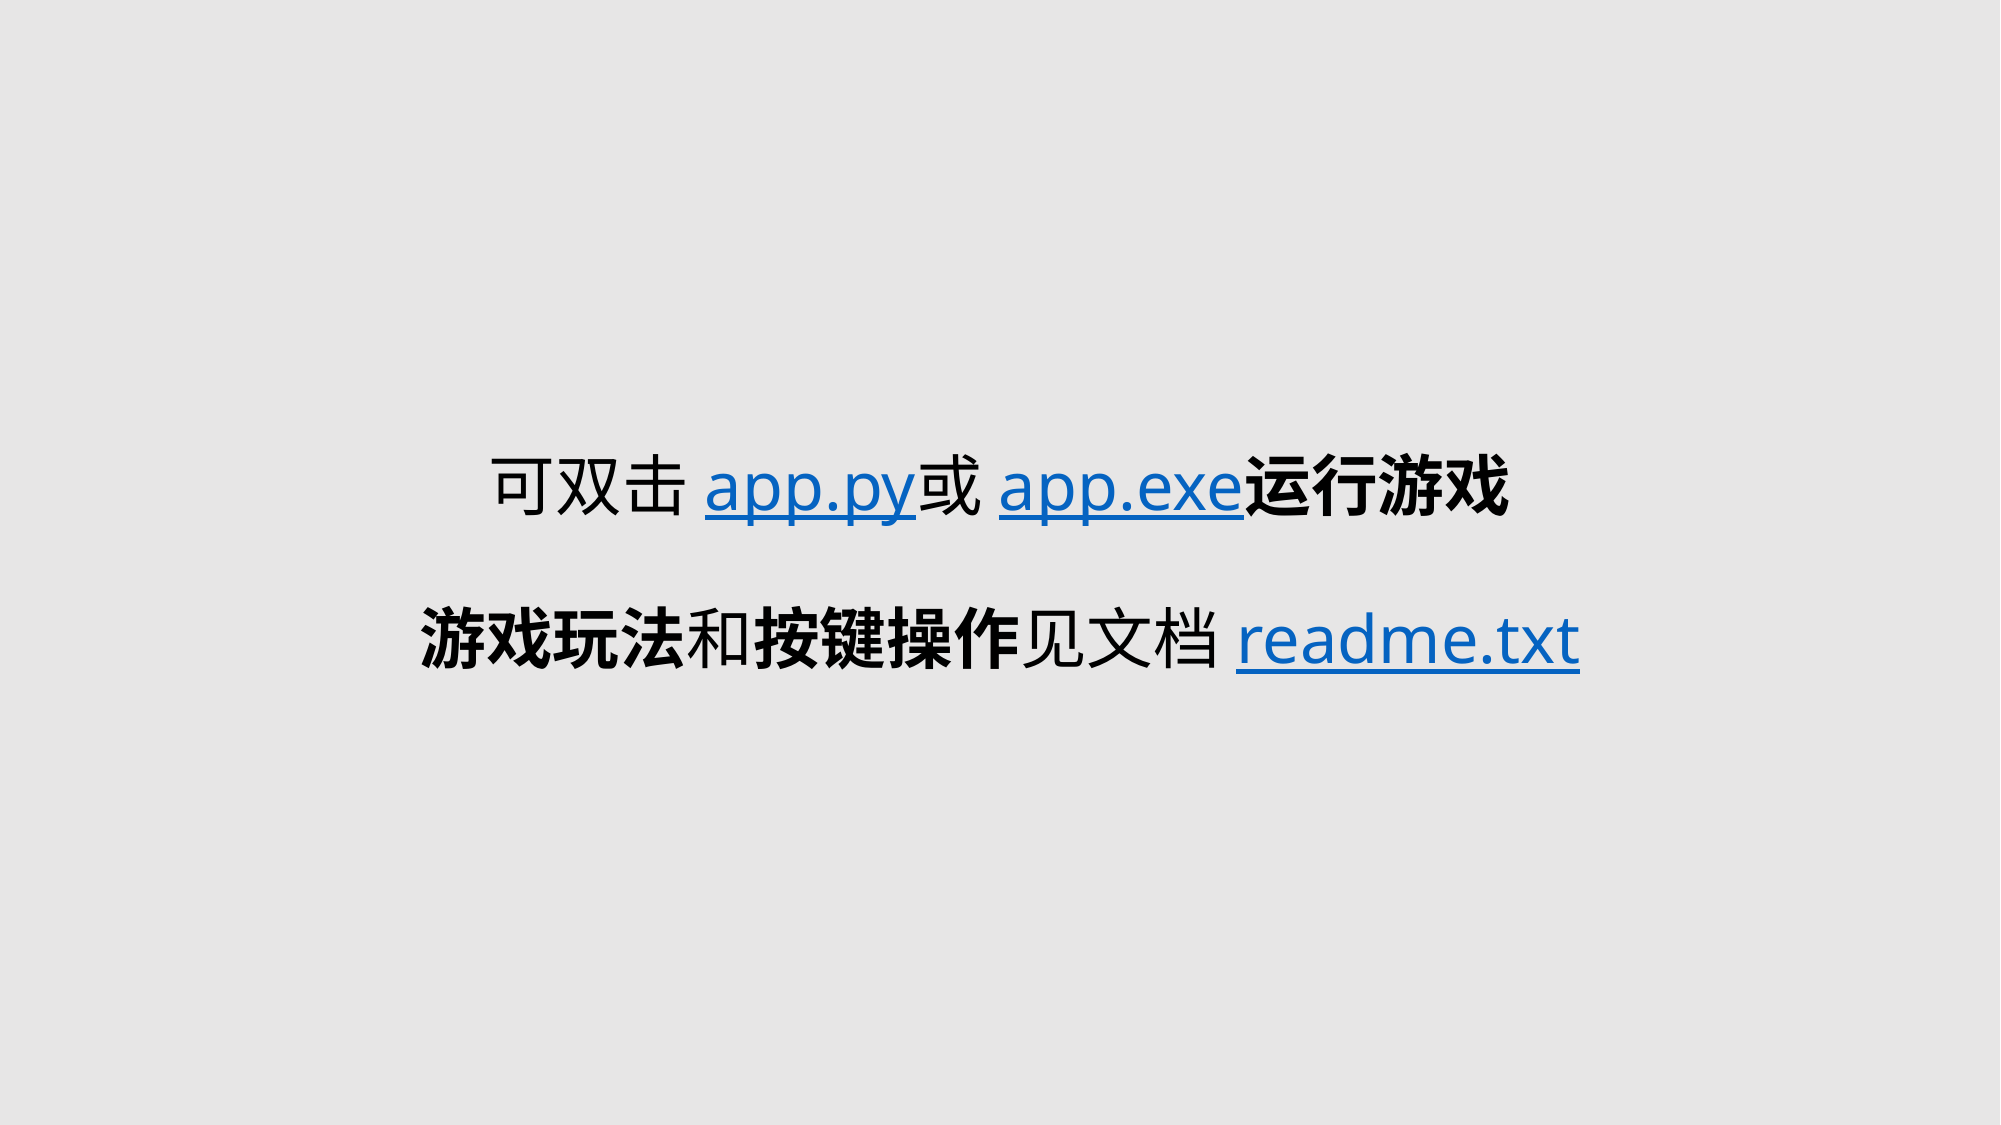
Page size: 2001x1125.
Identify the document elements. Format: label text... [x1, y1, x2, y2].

title 可双击app.py或app.exe运行游戏 游戏玩法和按键操作见文档readme.txt [137, 287, 1863, 838]
